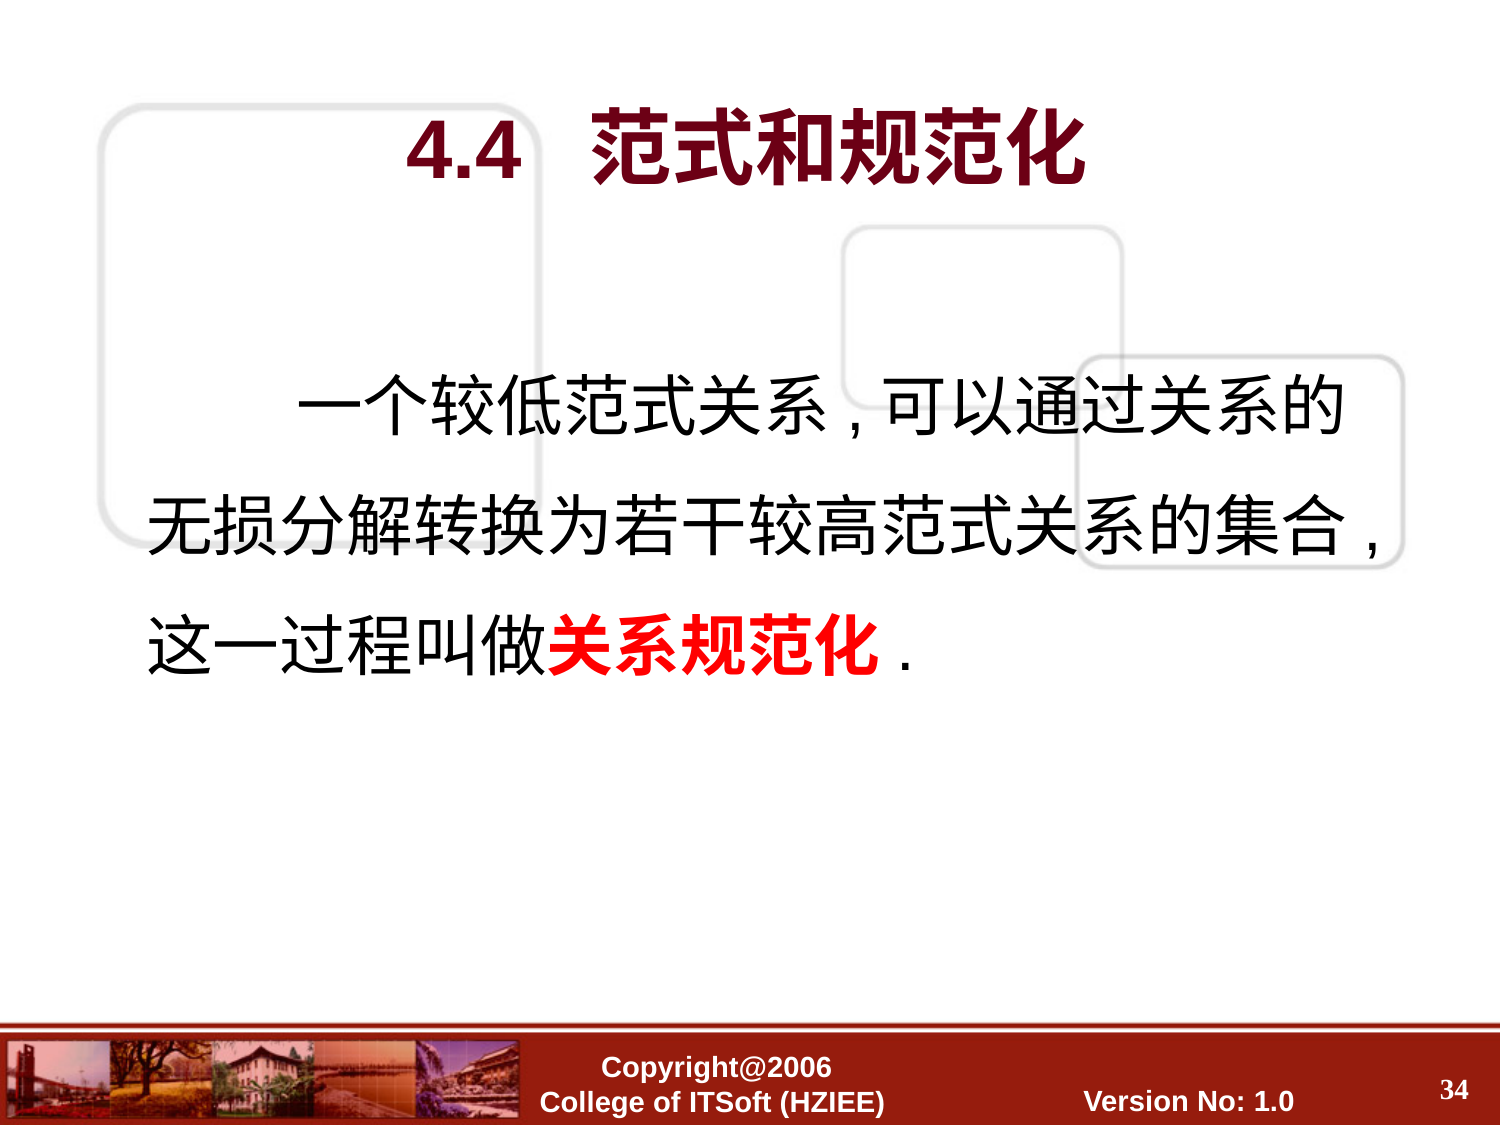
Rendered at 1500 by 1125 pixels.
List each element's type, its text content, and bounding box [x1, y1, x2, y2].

title 4.4 范式和规范化 [82, 93, 1432, 198]
list 一个较低范式关系,可以通过关系的无损分解转换为若干较高范式关系的集合,这一过程叫做关系规范化. [75, 316, 1425, 1013]
picture [0, 0, 1500, 1125]
